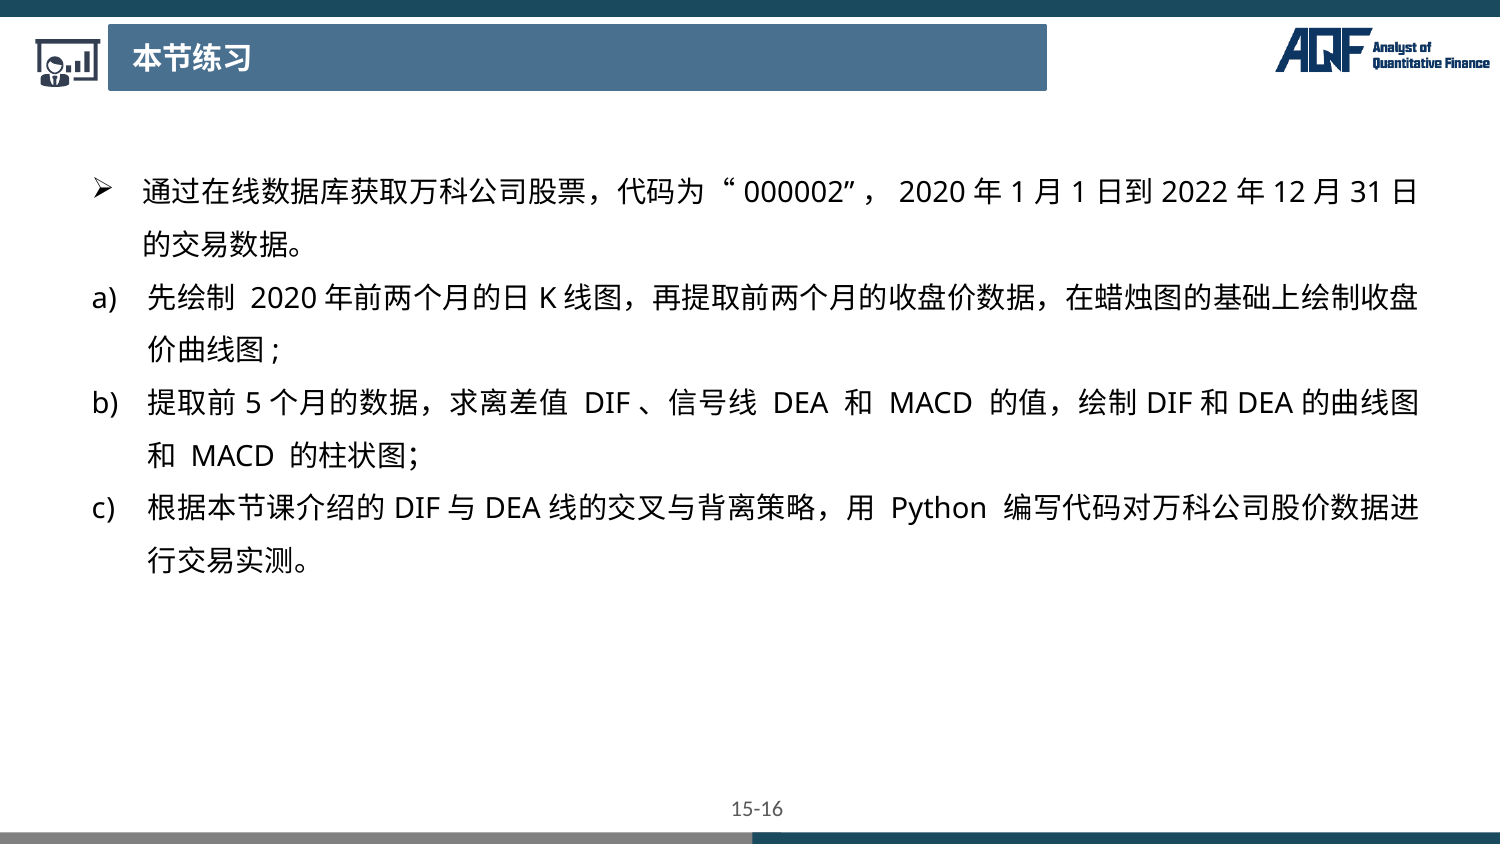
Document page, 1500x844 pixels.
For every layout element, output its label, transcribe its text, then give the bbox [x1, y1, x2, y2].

picture [1252, 2, 1500, 102]
list 本节练习 [117, 32, 1039, 84]
list 通过在线数据库获取万科公司股票，代码为“000002”，2020年1月1日到2022年12月31日的交易数据。 先绘制 2020年前两个月的日K线图，再提取前两个月的收盘价数据，在蜡烛图的基础上绘制收盘价曲线图; 提取前5个月的数据，求离差值 DIF、信号线 DEA 和 MACD 的值，绘制DIF和DEA的曲线图和 MACD 的柱状图； 根据本节课介绍的DIF与DEA线的交叉与背离策略，用 Python 编写代码对万科公司股价数据进行交易实测。 [76, 148, 1436, 694]
